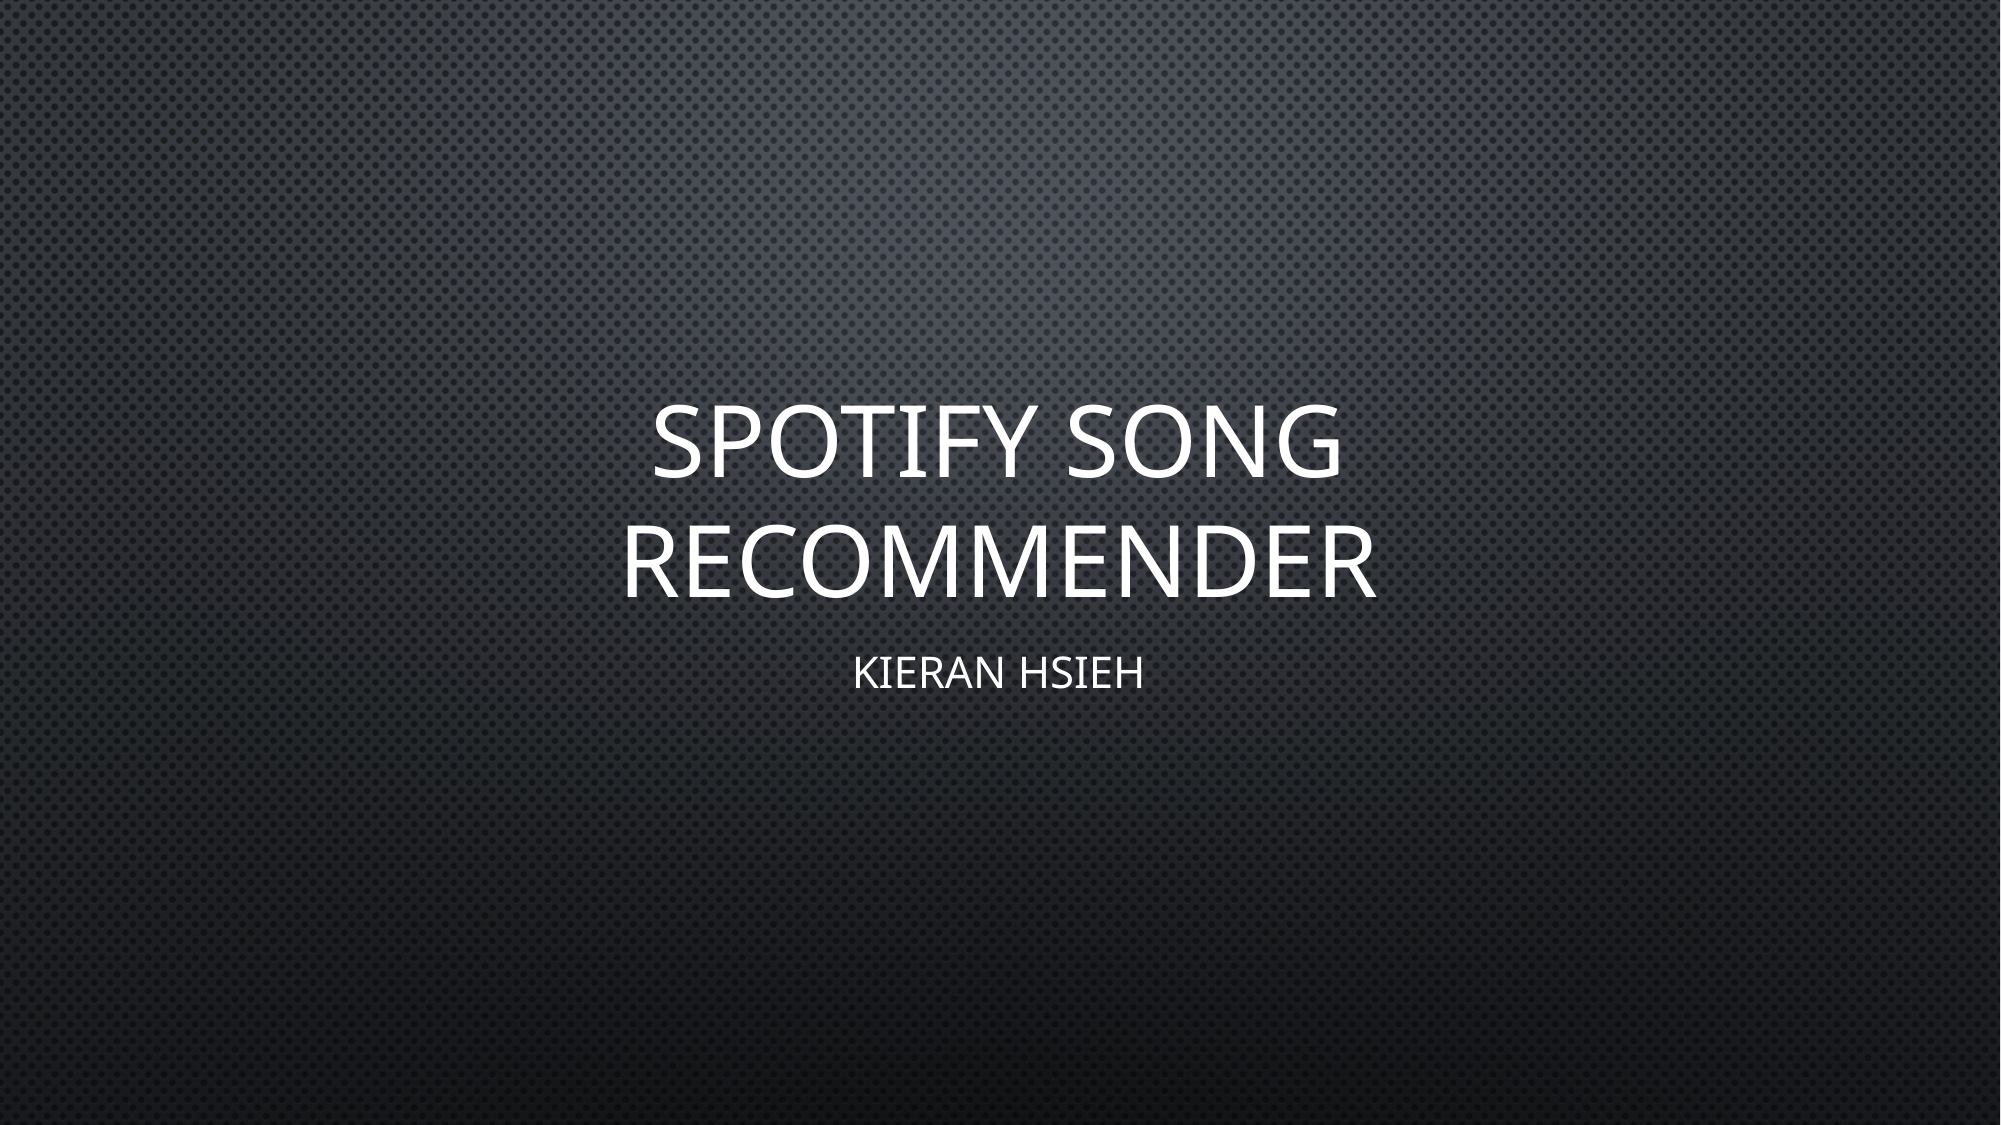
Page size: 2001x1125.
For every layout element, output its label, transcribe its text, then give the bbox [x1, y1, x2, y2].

title Spotify Song Recommender [287, 99, 1711, 625]
subtitle Kieran Hsieh [287, 637, 1711, 950]
